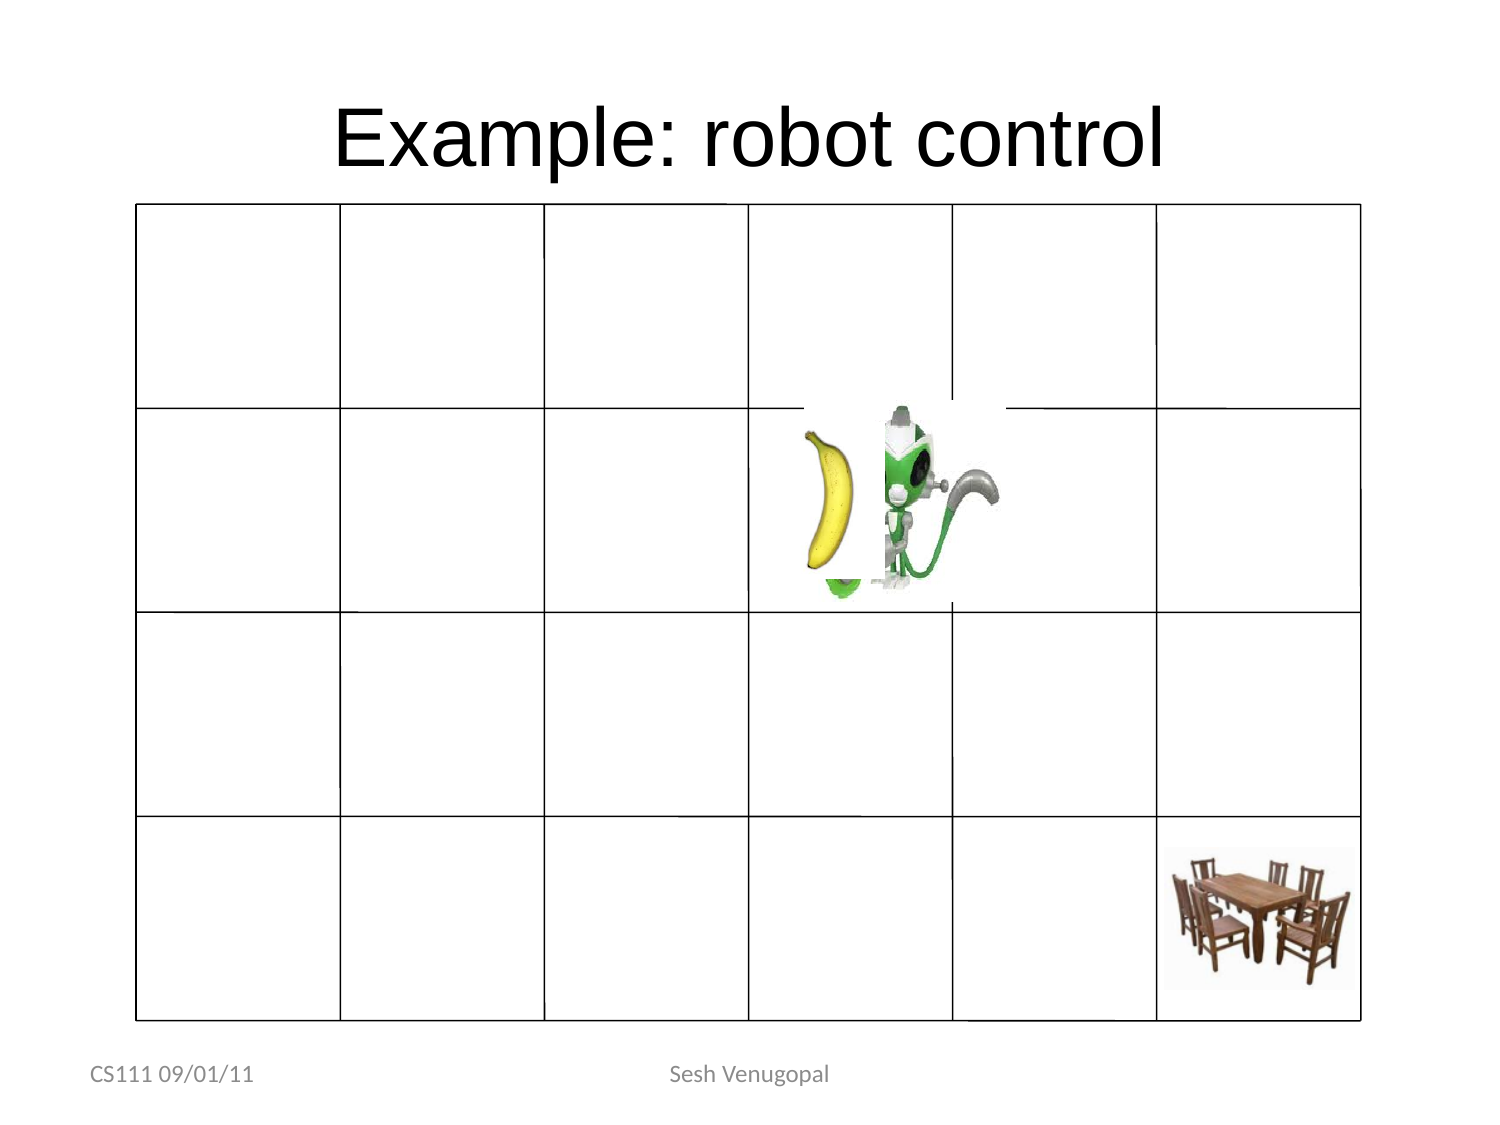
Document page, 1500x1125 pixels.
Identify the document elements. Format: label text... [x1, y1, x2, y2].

footer Sesh Venugopal [512, 1042, 988, 1103]
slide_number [75, 1042, 425, 1103]
picture [1164, 847, 1355, 990]
title Example: robot control [75, 51, 1425, 226]
picture [772, 400, 1007, 602]
